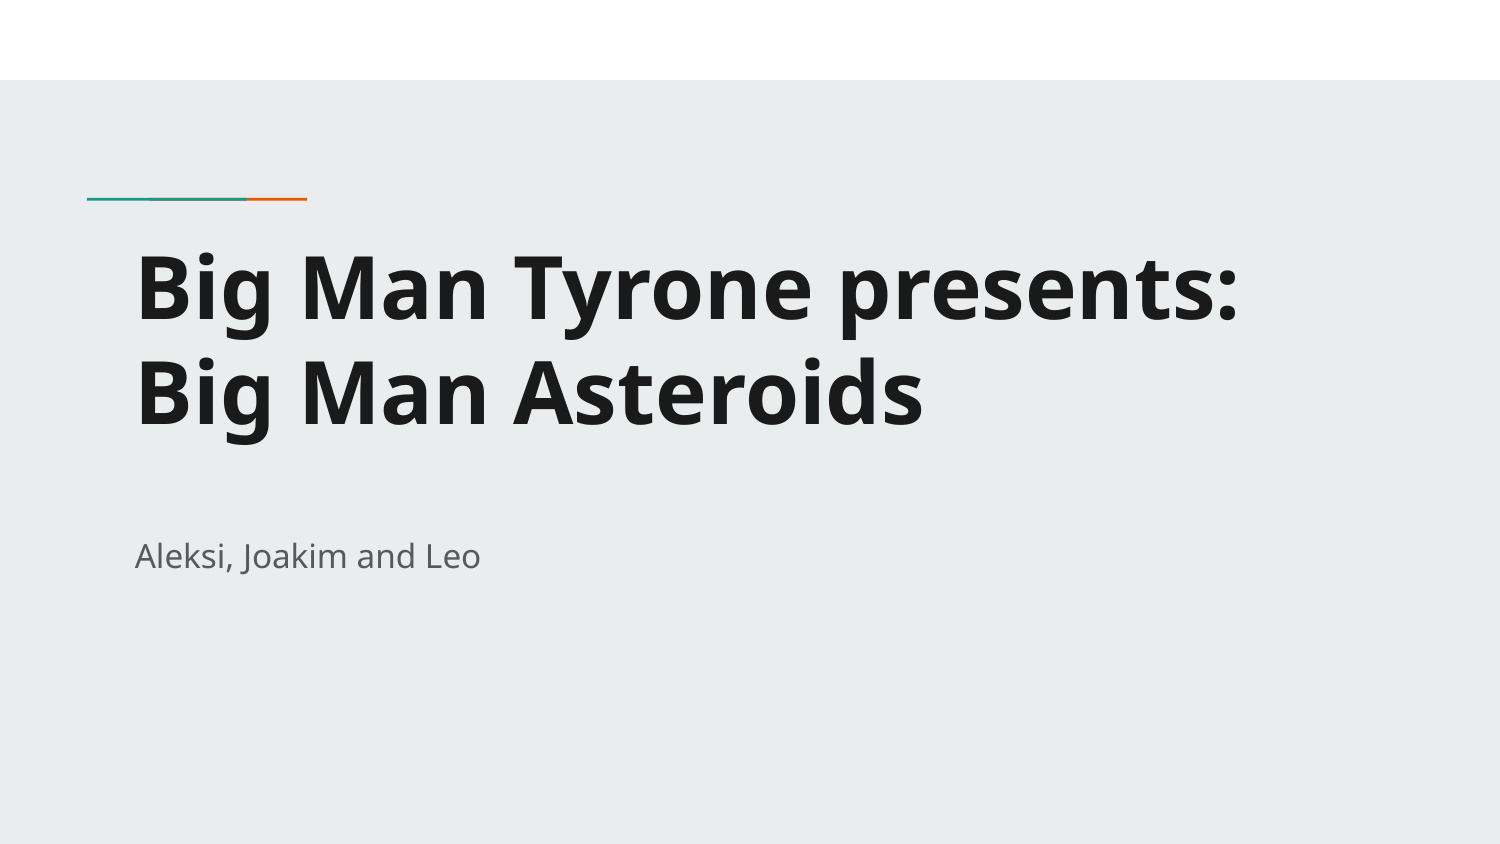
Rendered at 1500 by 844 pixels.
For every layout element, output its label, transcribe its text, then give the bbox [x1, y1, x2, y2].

subtitle Aleksi, Joakim and Leo [119, 520, 1381, 610]
title Big Man Tyrone presents: Big Man Asteroids [119, 216, 1381, 490]
